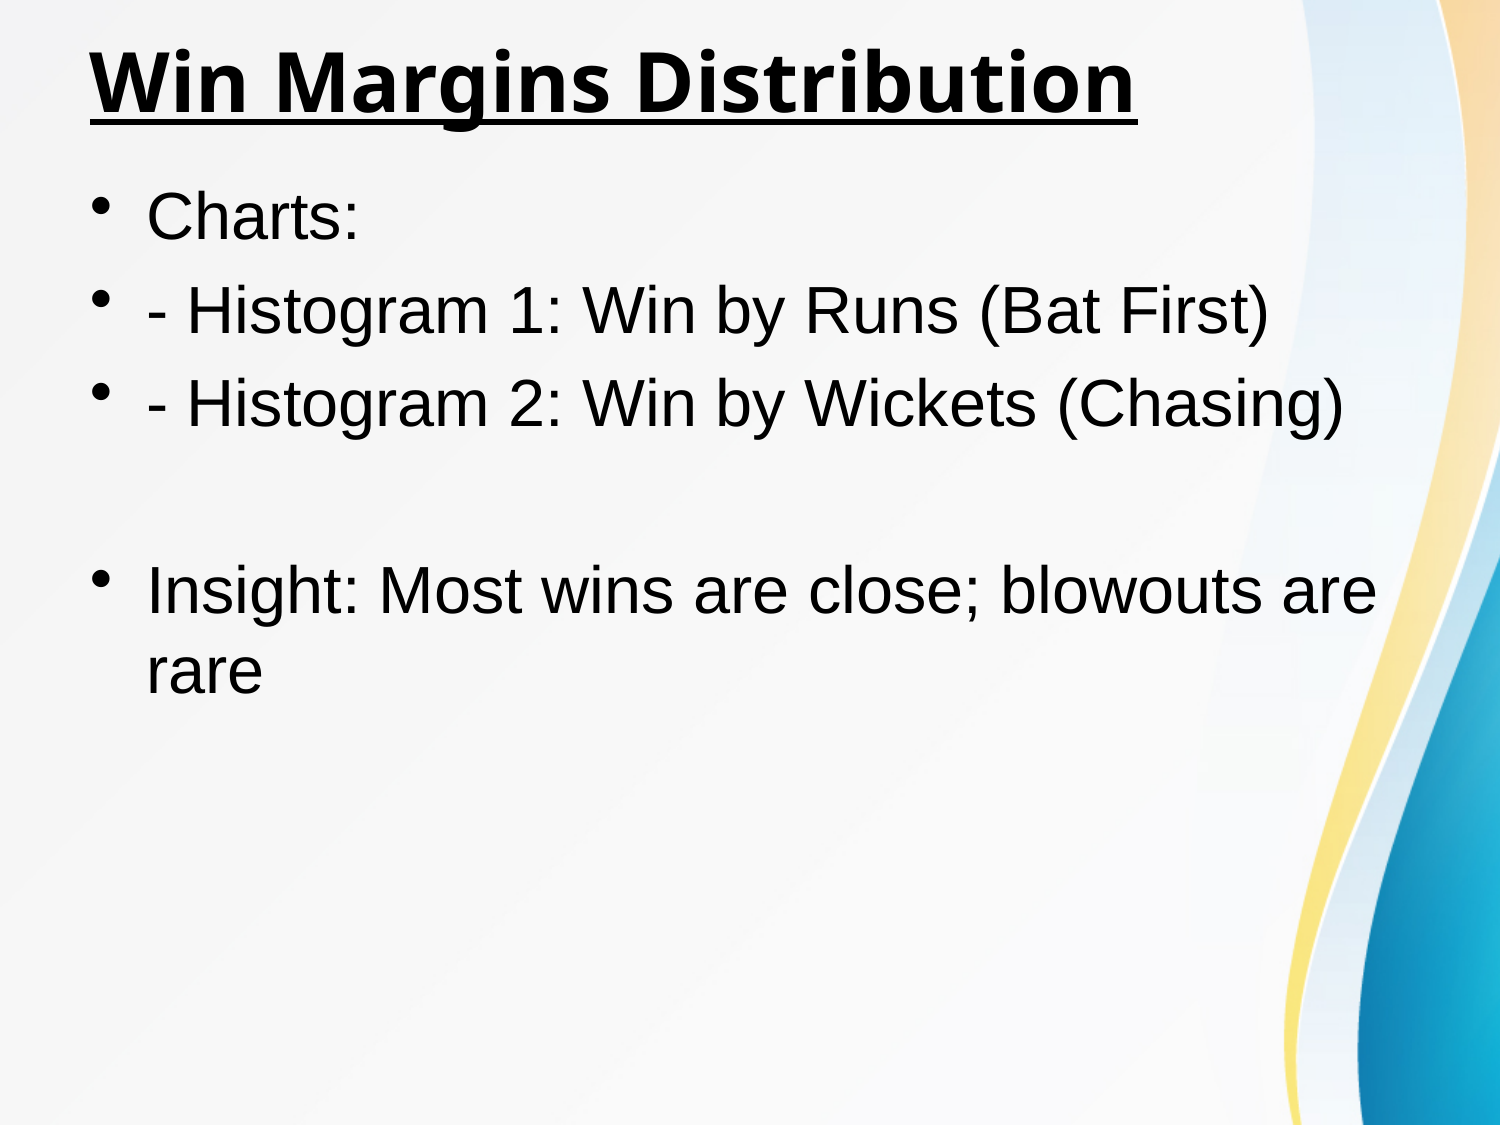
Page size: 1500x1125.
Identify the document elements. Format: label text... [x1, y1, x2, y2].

picture [0, 0, 1500, 1125]
title Win Margins Distribution [74, 30, 1426, 72]
list Charts: - Histogram 1: Win by Runs (Bat First) - Histogram 2: Win by Wickets (Chasing) Insight: Most wins are close; blowouts are rare [74, 72, 1426, 1006]
